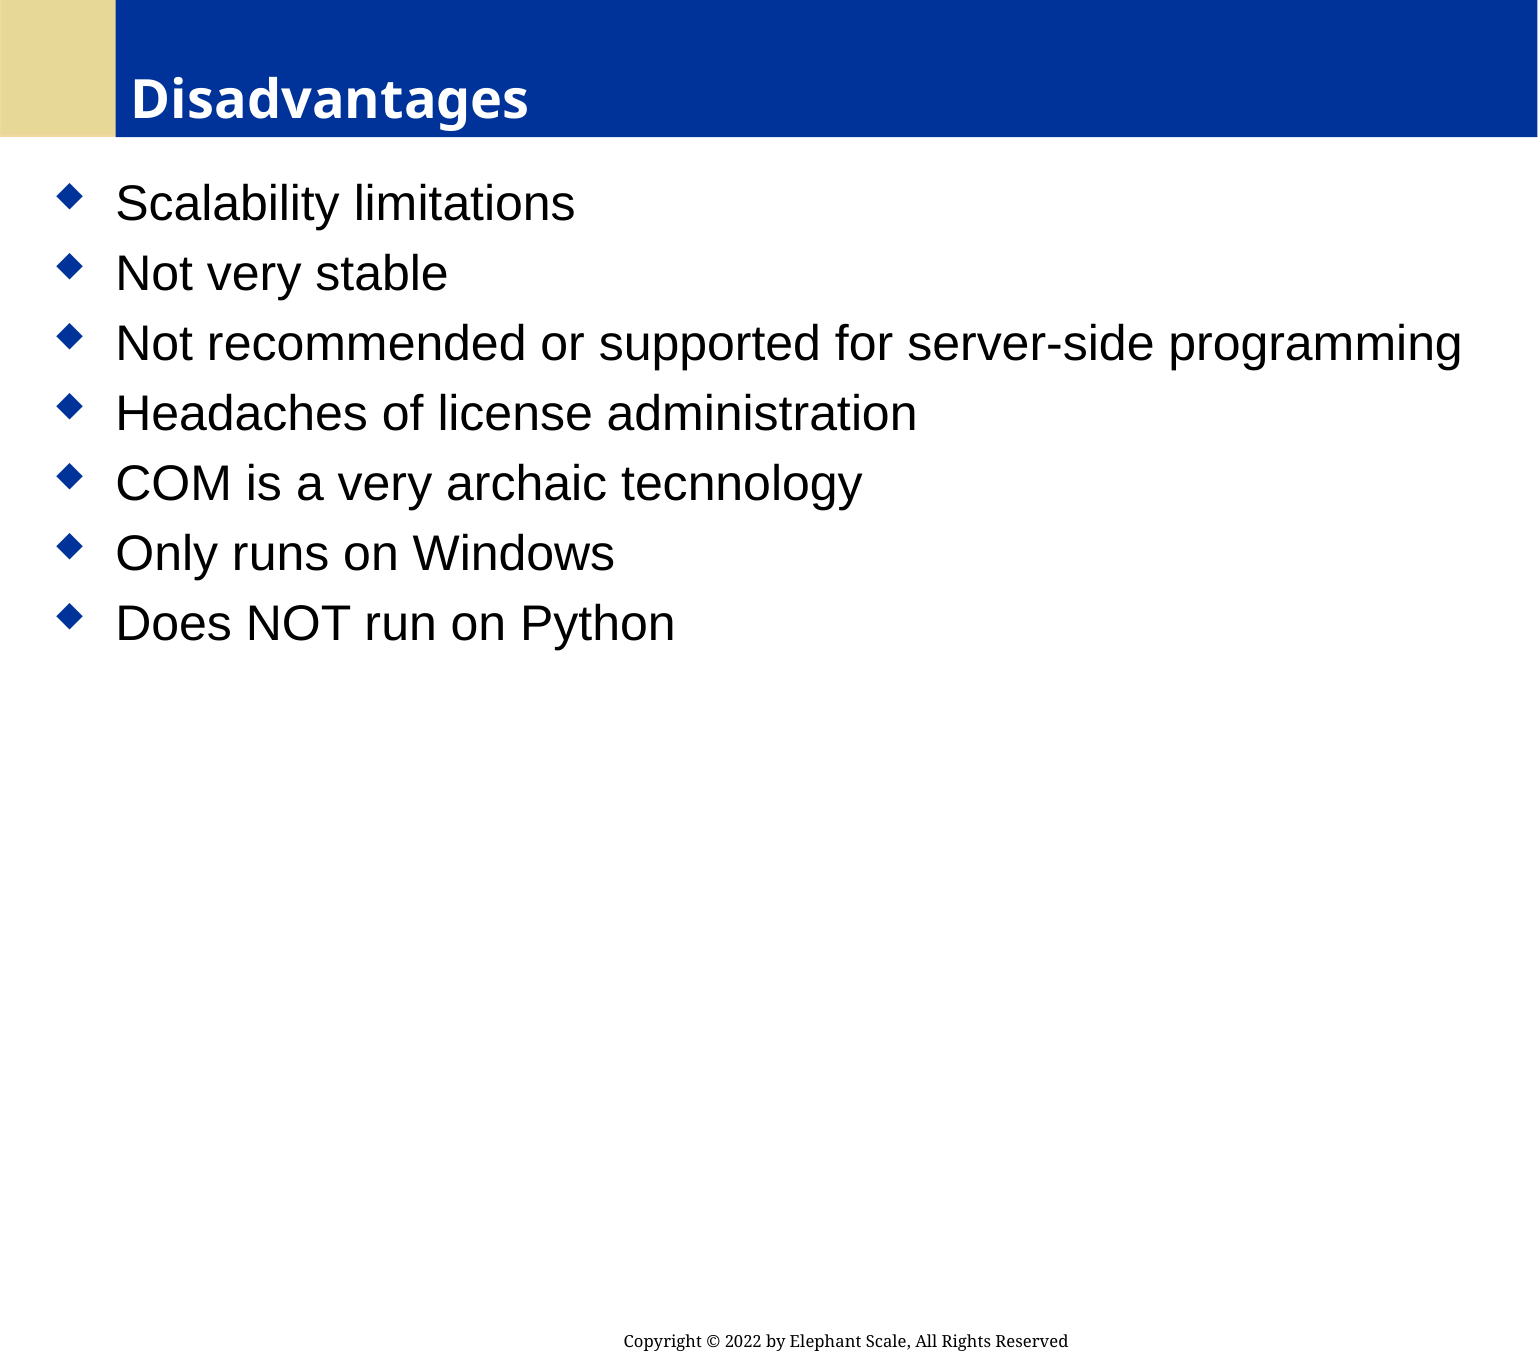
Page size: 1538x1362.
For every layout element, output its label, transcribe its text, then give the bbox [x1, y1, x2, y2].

list Scalability limitations Not very stable Not recommended or supported for server-side programming Headaches of license administration COM is a very archaic tecnnology Only runs on Windows Does NOT run on Python [38, 162, 1500, 1284]
title Disadvantages [115, 0, 1538, 138]
text_box Copyright © 2022 by Elephant Scale, All Rights Reserved [608, 1322, 1085, 1358]
picture [0, 0, 115, 137]
